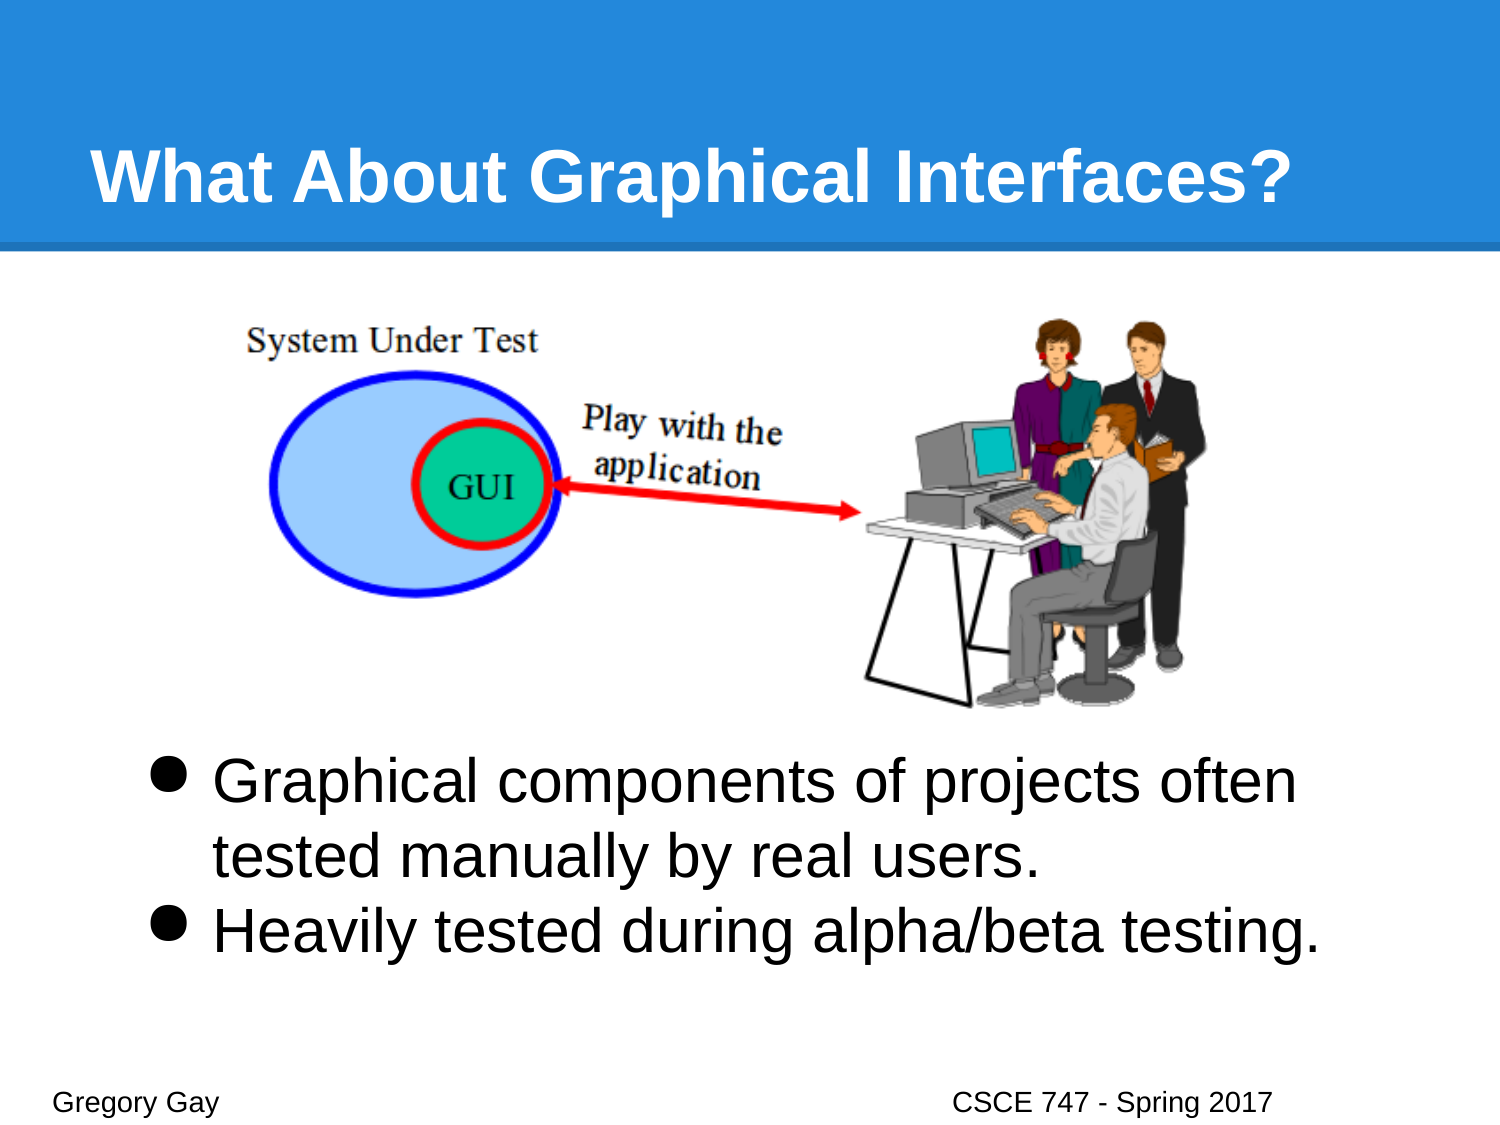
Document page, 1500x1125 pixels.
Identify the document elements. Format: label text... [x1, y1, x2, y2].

text_box Gregory Gay CSCE 747 - Spring 2017 35 [37, 1068, 1463, 1114]
text_box Graphical components of projects often tested manually by real users. Heavily tested during alpha/beta testing. [122, 724, 1425, 1028]
picture [243, 280, 1213, 769]
title What About Graphical Interfaces? [75, 45, 1425, 233]
